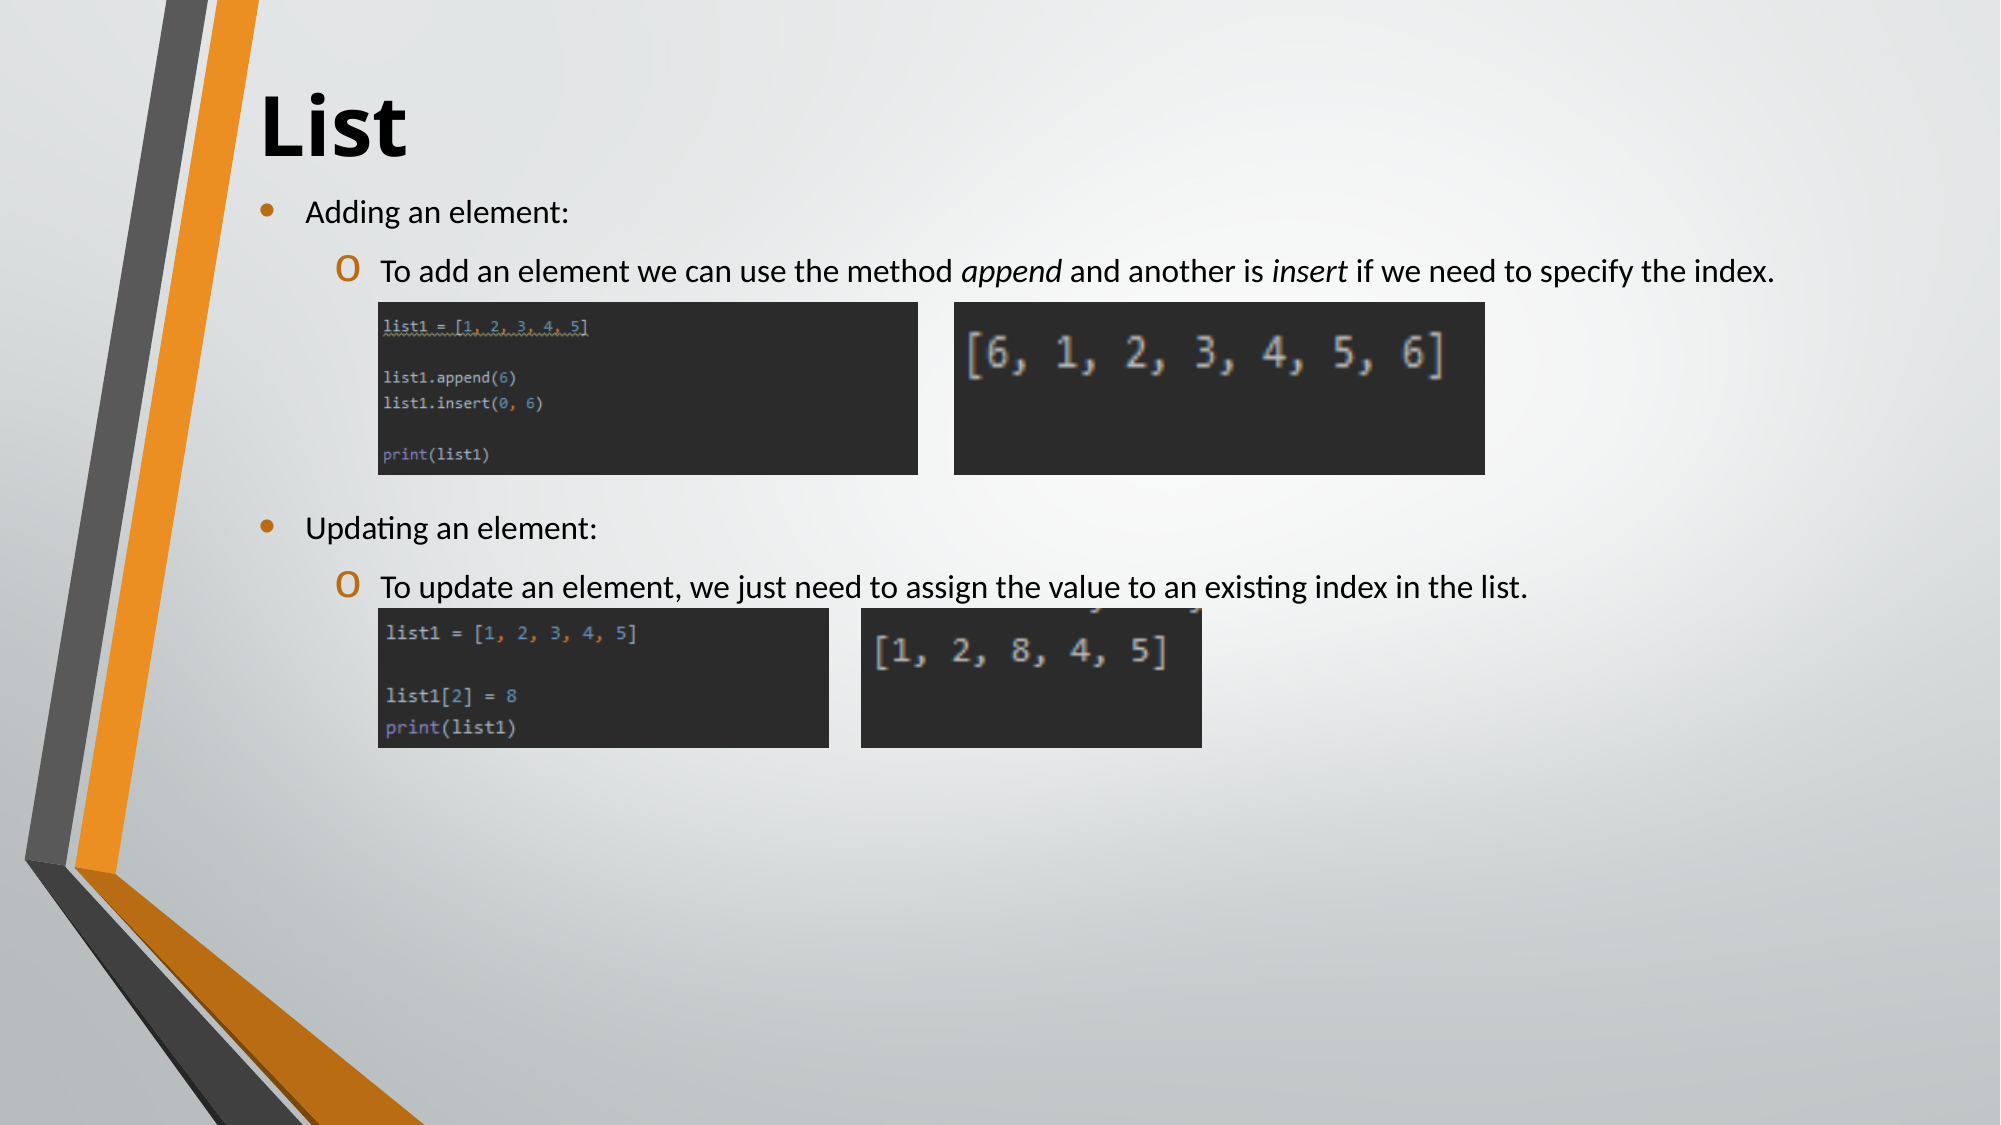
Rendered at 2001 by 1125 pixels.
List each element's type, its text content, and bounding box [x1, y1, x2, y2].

picture [378, 608, 829, 749]
title List [243, 63, 1887, 182]
picture [378, 301, 918, 475]
list Adding an element: To add an element we can use the method append and another is insert if we need to specify the index. Updating an element: To update an element, we just need to assign the value to an existing index in the list. [243, 182, 1887, 1103]
picture [860, 608, 1202, 749]
picture [954, 301, 1485, 475]
